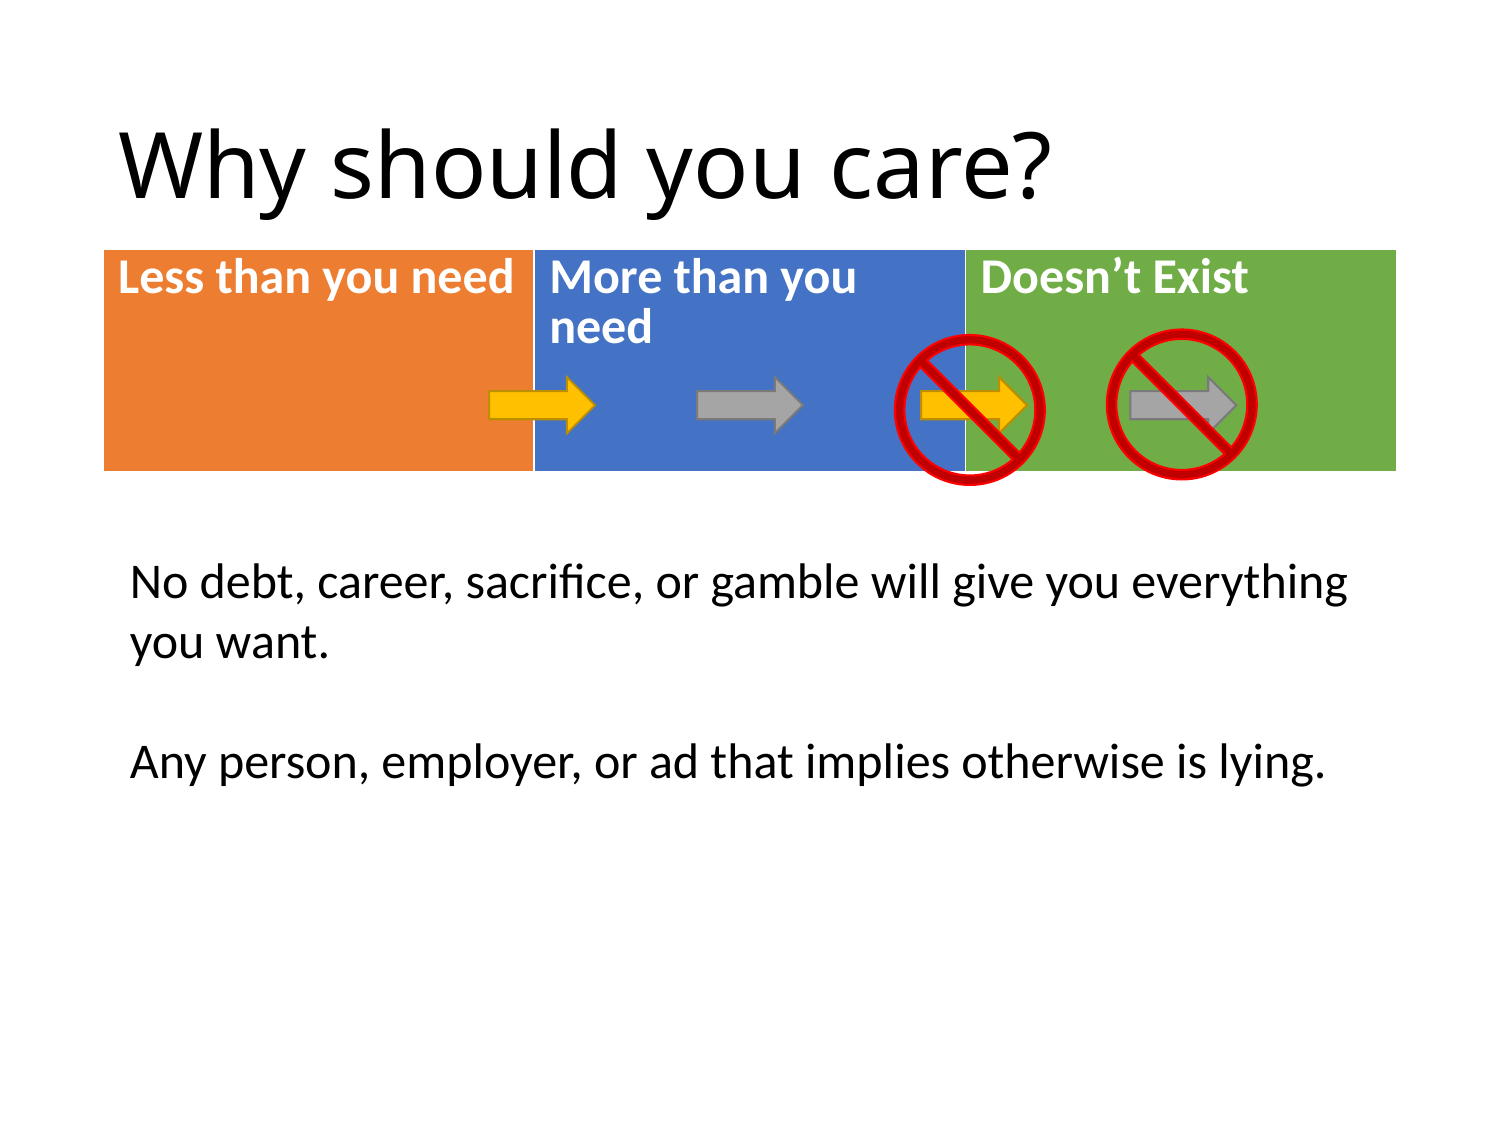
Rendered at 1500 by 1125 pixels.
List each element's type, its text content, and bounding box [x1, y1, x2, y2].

text_box [960, 374, 1029, 432]
title Why should you care? [103, 59, 1397, 278]
table_header Doesn’t Exist [966, 278, 1396, 471]
text_box [1177, 374, 1238, 429]
text_box [696, 374, 805, 436]
table_header Less than you need [104, 278, 533, 471]
text_box No debt, career, sacrifice, or gamble will give you everything you want. Any person, employer, or ad that implies otherwise is lying. [115, 541, 1397, 797]
text_box [488, 374, 597, 436]
table_header More than you need [535, 278, 965, 471]
text_box [1129, 390, 1189, 421]
text_box [920, 390, 971, 421]
text_box [1105, 328, 1258, 481]
text_box [893, 333, 1046, 486]
